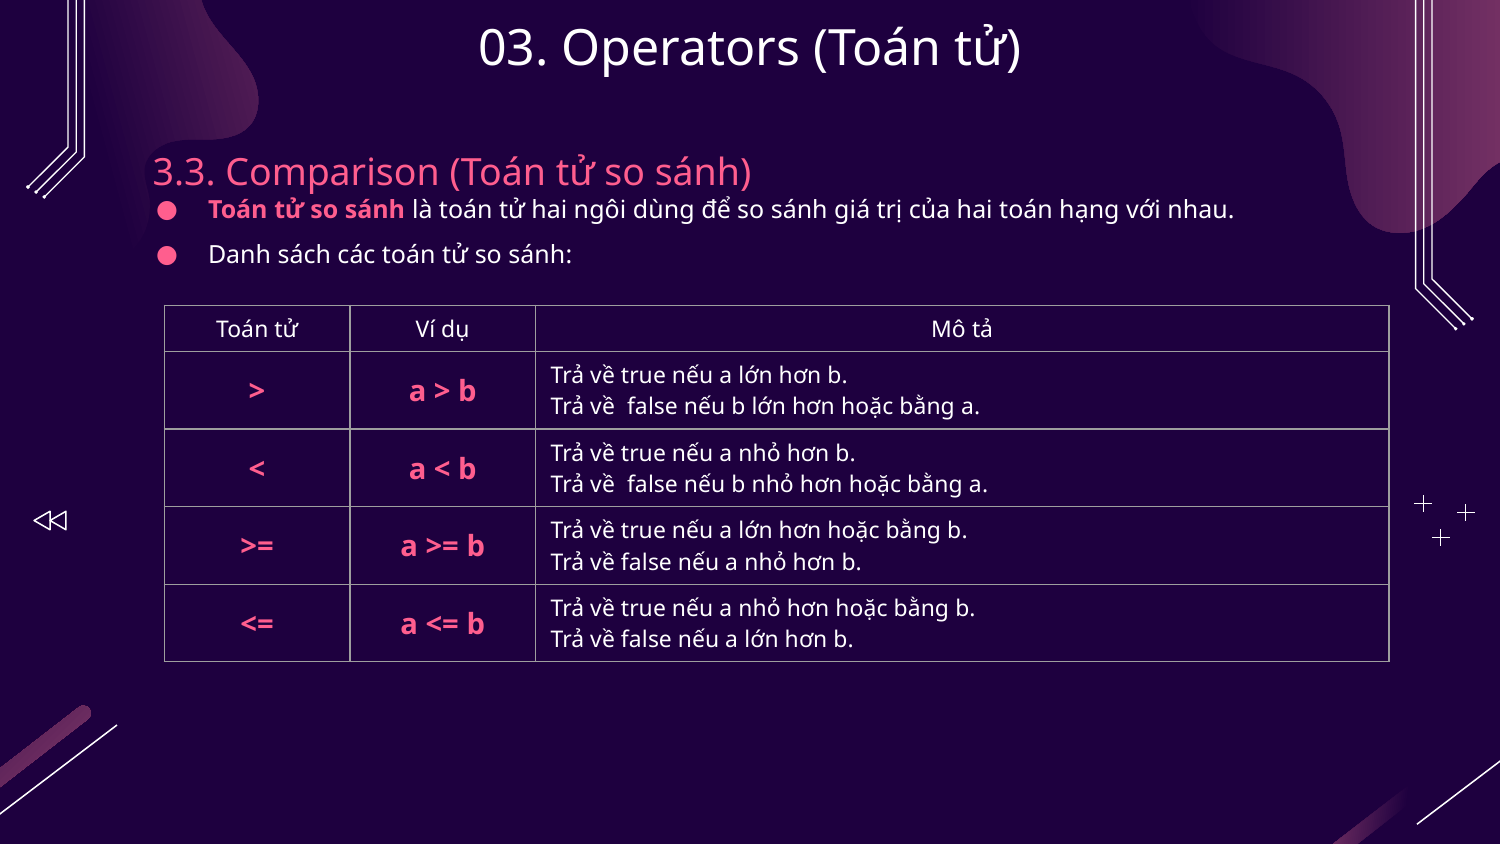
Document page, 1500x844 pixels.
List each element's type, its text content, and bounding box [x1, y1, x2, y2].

table_cell Trả về true nếu a lớn hơn b. Trả về false nếu b lớn hơn hoặc bằng a. [536, 352, 1388, 428]
table_cell a <= b [351, 585, 535, 661]
table_cell a < b [351, 430, 535, 506]
table_cell Trả về true nếu a nhỏ hơn hoặc bằng b. Trả về false nếu a lớn hơn b. [536, 585, 1388, 661]
table_header Mô tả [536, 306, 1388, 351]
subtitle Toán tử so sánh là toán tử hai ngôi dùng để so sánh giá trị của hai toán hạng với nhau. Danh sách các toán tử so sánh: [118, 163, 1337, 288]
table_cell <= [165, 585, 349, 661]
table_cell Trả về true nếu a nhỏ hơn b. Trả về false nếu b nhỏ hơn hoặc bằng a. [536, 430, 1388, 506]
table_cell a >= b [351, 507, 535, 584]
table_cell > [165, 352, 349, 428]
subtitle 3.3. Comparison (Toán tử so sánh) [137, 140, 1191, 208]
table_header Ví dụ [351, 306, 535, 351]
table_cell < [165, 430, 349, 506]
table_header Toán tử [165, 306, 349, 351]
table_cell Trả về true nếu a lớn hơn hoặc bằng b. Trả về false nếu a nhỏ hơn b. [536, 507, 1388, 584]
title 03. Operators (Toán tử) [118, 0, 1382, 94]
table_cell a > b [351, 352, 535, 428]
table_cell >= [165, 507, 349, 584]
